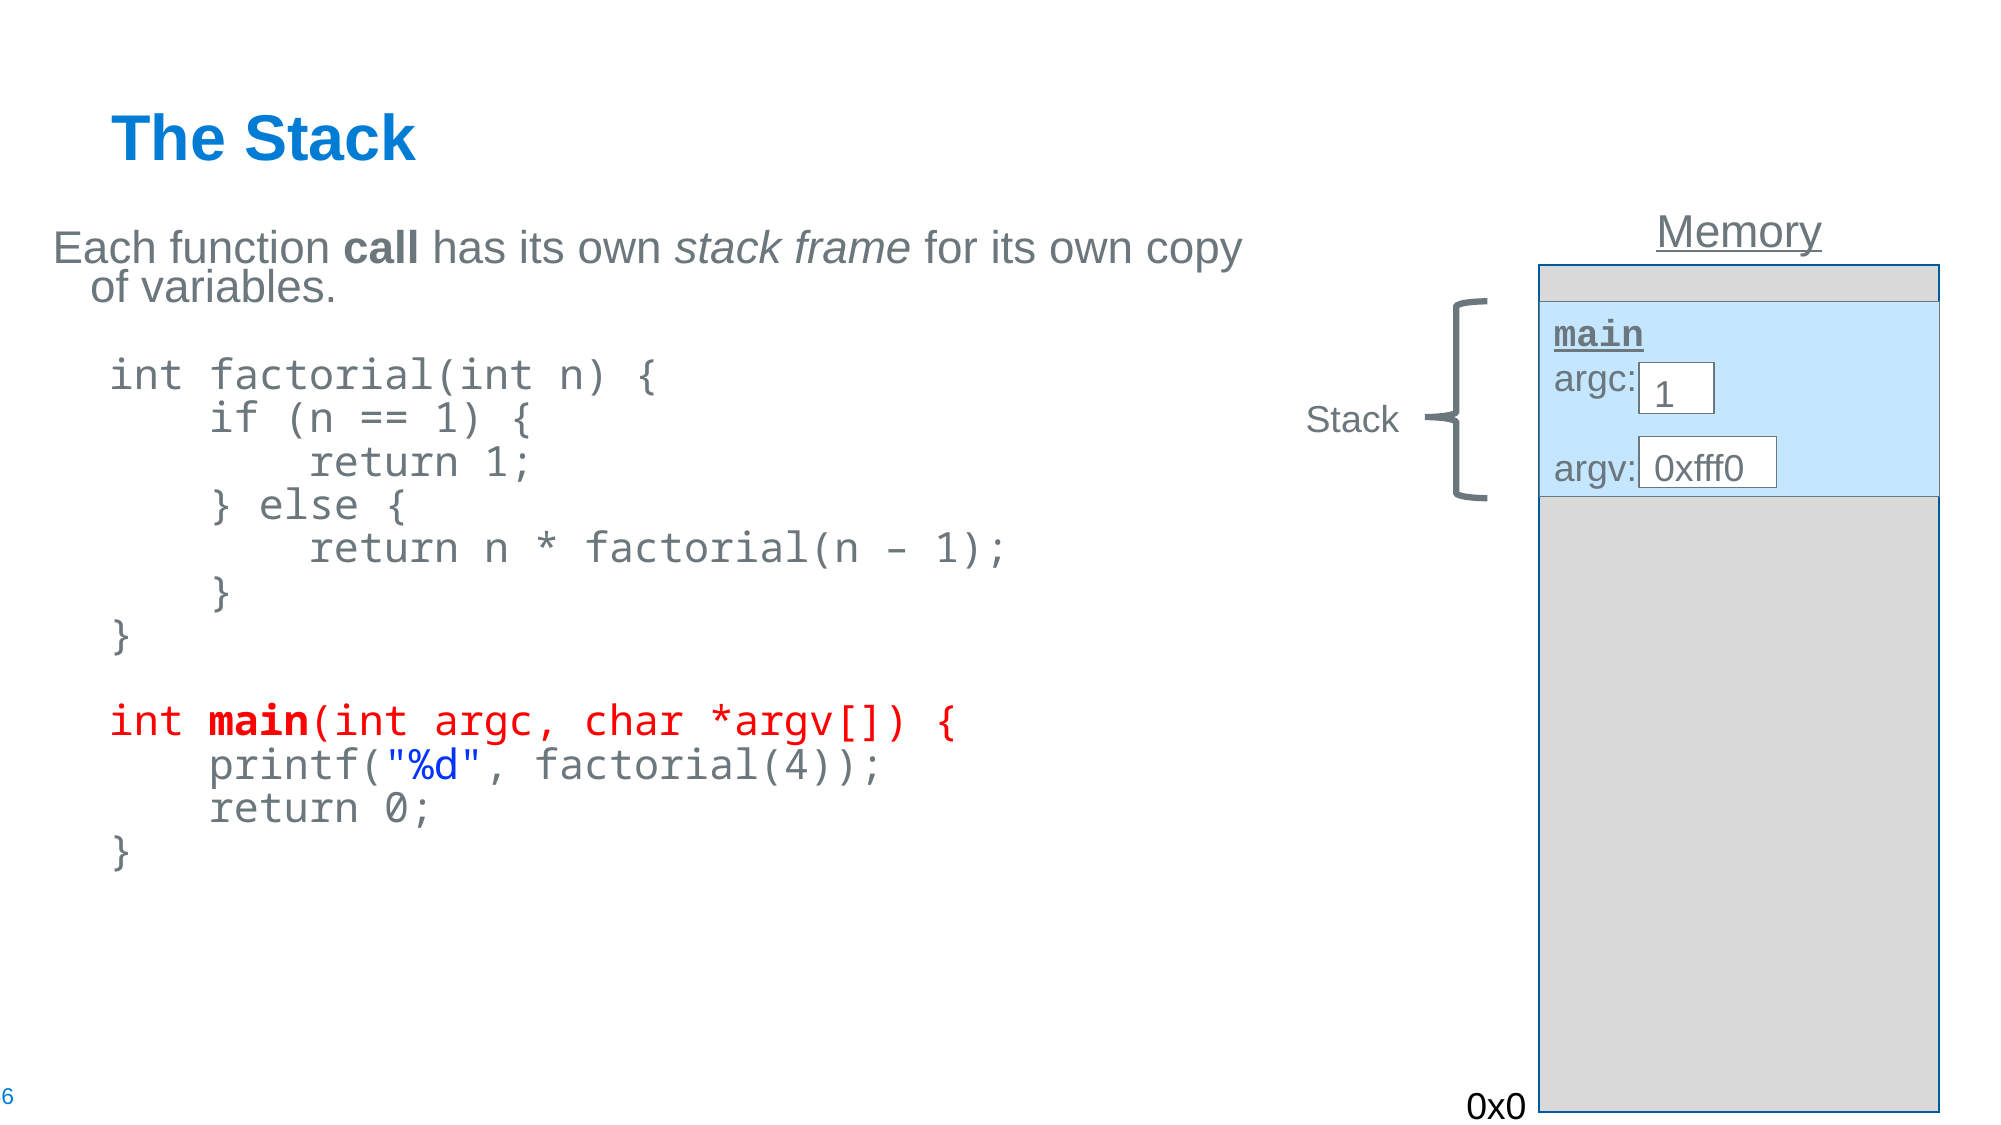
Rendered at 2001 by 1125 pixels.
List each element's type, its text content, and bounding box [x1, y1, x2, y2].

text_box main argc: argv: [1539, 301, 1940, 497]
text_box 0x0 [1451, 1074, 1542, 1125]
text_box 1 [1639, 362, 1715, 414]
text_box Stack [1290, 387, 1415, 447]
text_box [1424, 300, 1488, 499]
text_box [1538, 264, 1940, 1113]
text_box Each function call has its own stack frame for its own copy of variables. int factorial(int n) { if (n == 1) { return 1; } else { return n * factorial(n – 1); } } int main(int argc, char *argv[]) { printf("%d", factorial(4)); return 0; } [37, 225, 1281, 1075]
text_box 0xfff0 [1639, 436, 1777, 488]
title The Stack [96, 64, 1822, 183]
text_box Memory [1639, 199, 1840, 264]
